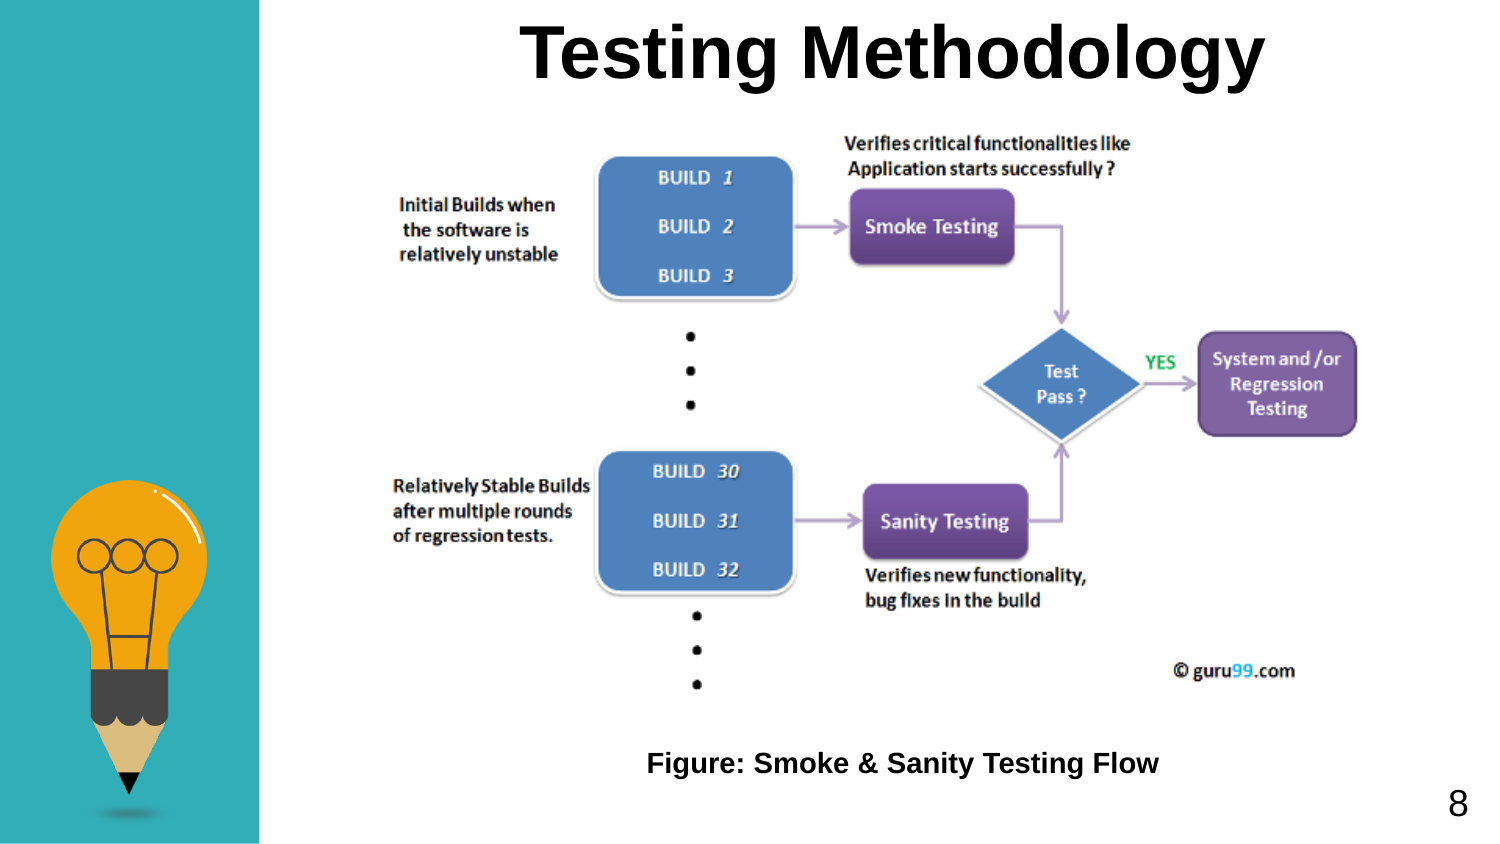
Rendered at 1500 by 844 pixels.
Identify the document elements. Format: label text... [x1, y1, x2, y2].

text_box Testing Methodology [265, 0, 1500, 102]
text_box Figure: Smoke & Sanity Testing Flow [631, 737, 1278, 840]
picture [383, 102, 1384, 716]
text_box 8 [1433, 771, 1484, 832]
picture [51, 480, 207, 826]
